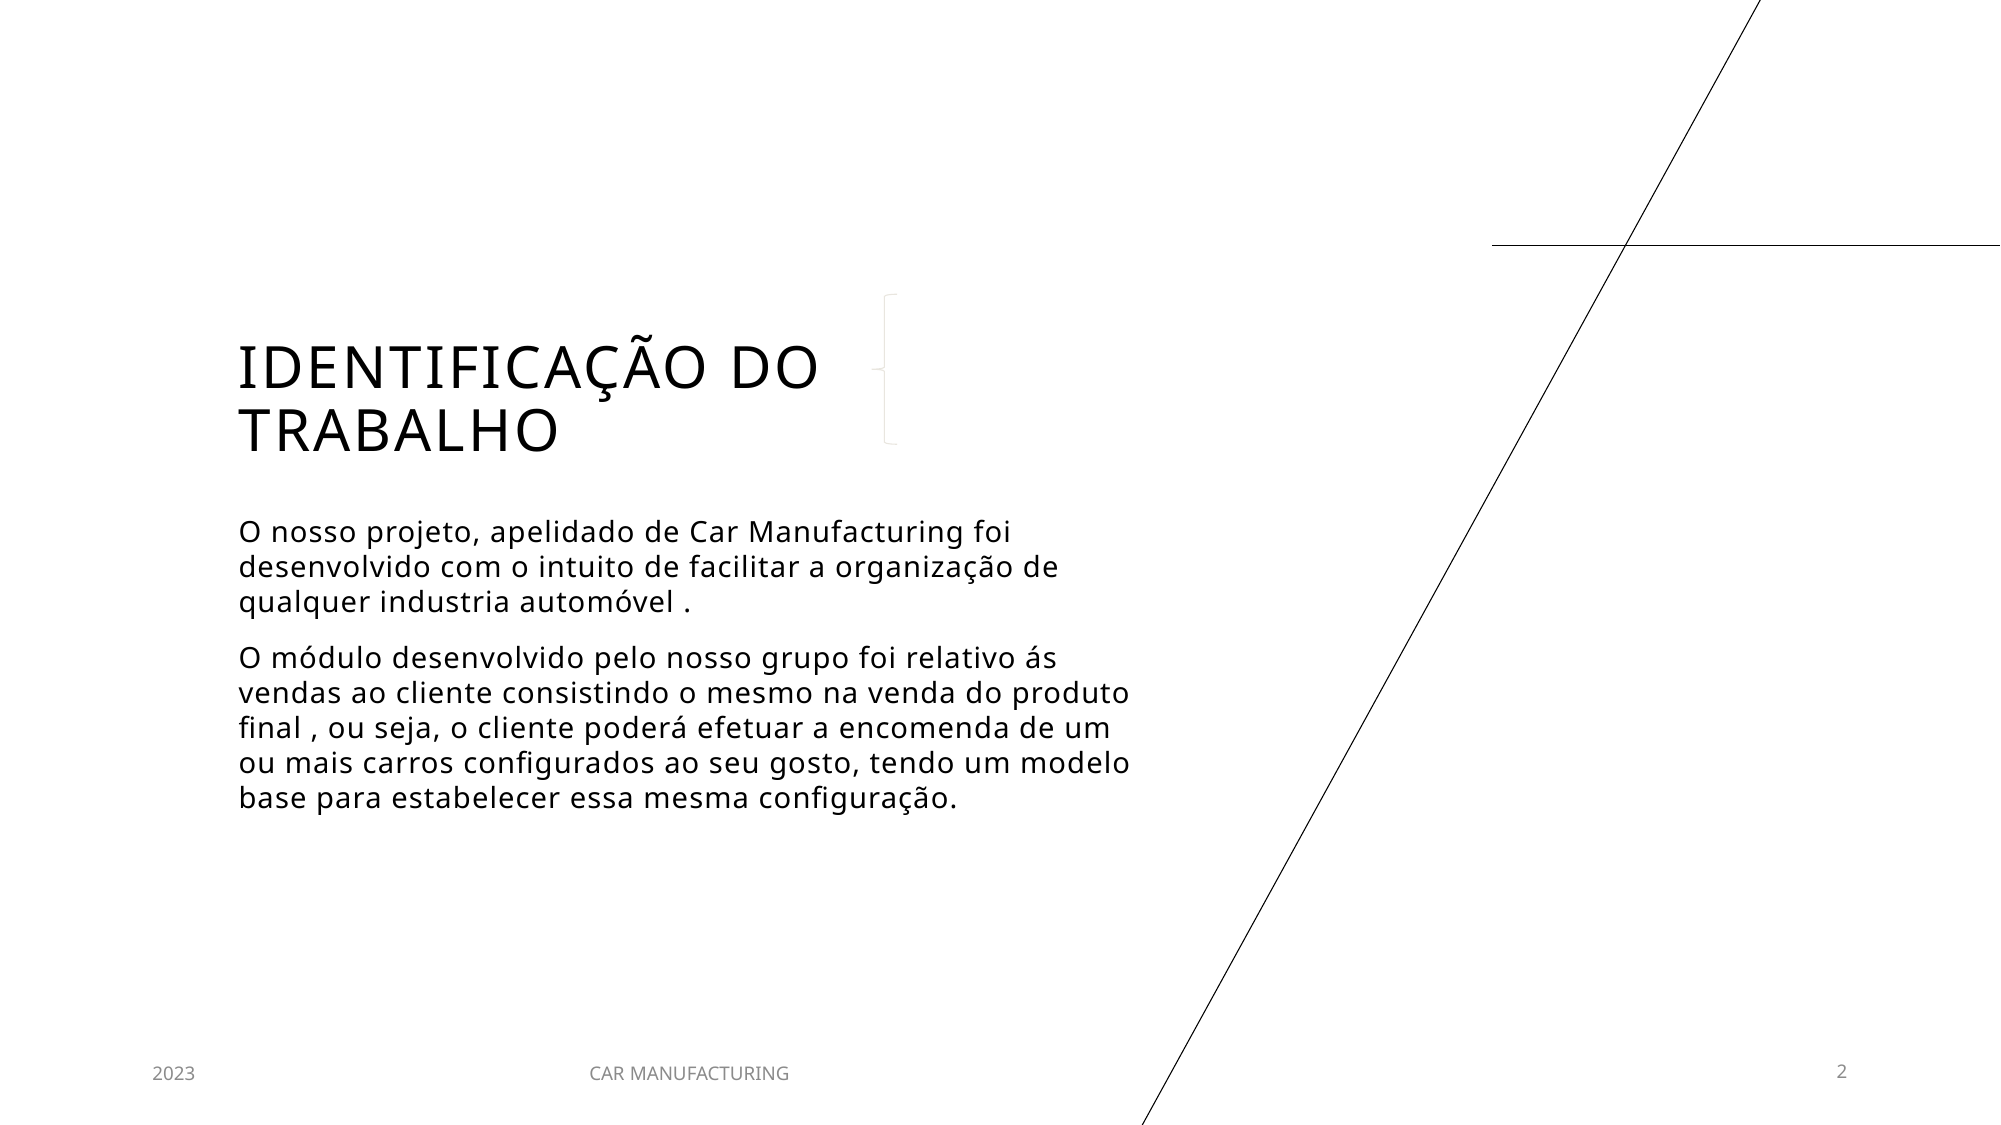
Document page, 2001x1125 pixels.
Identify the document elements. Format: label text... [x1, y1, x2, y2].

title Identificação do trabalho [223, 274, 1062, 472]
slide_number 2 [1412, 1042, 1863, 1103]
slide_number 2023 [137, 1042, 338, 1103]
list O nosso projeto, apelidado de Car Manufacturing foi desenvolvido com o intuito de facilitar a organização de qualquer industria automóvel . O módulo desenvolvido pelo nosso grupo foi relativo ás vendas ao cliente consistindo o mesmo na venda do produto final , ou seja, o cliente poderá efetuar a encomenda de um ou mais carros configurados ao seu gosto, tendo um modelo base para estabelecer essa mesma configuração. [223, 505, 1174, 903]
footer CAR MANUFACTURING [404, 1042, 975, 1103]
text_box [871, 293, 898, 445]
